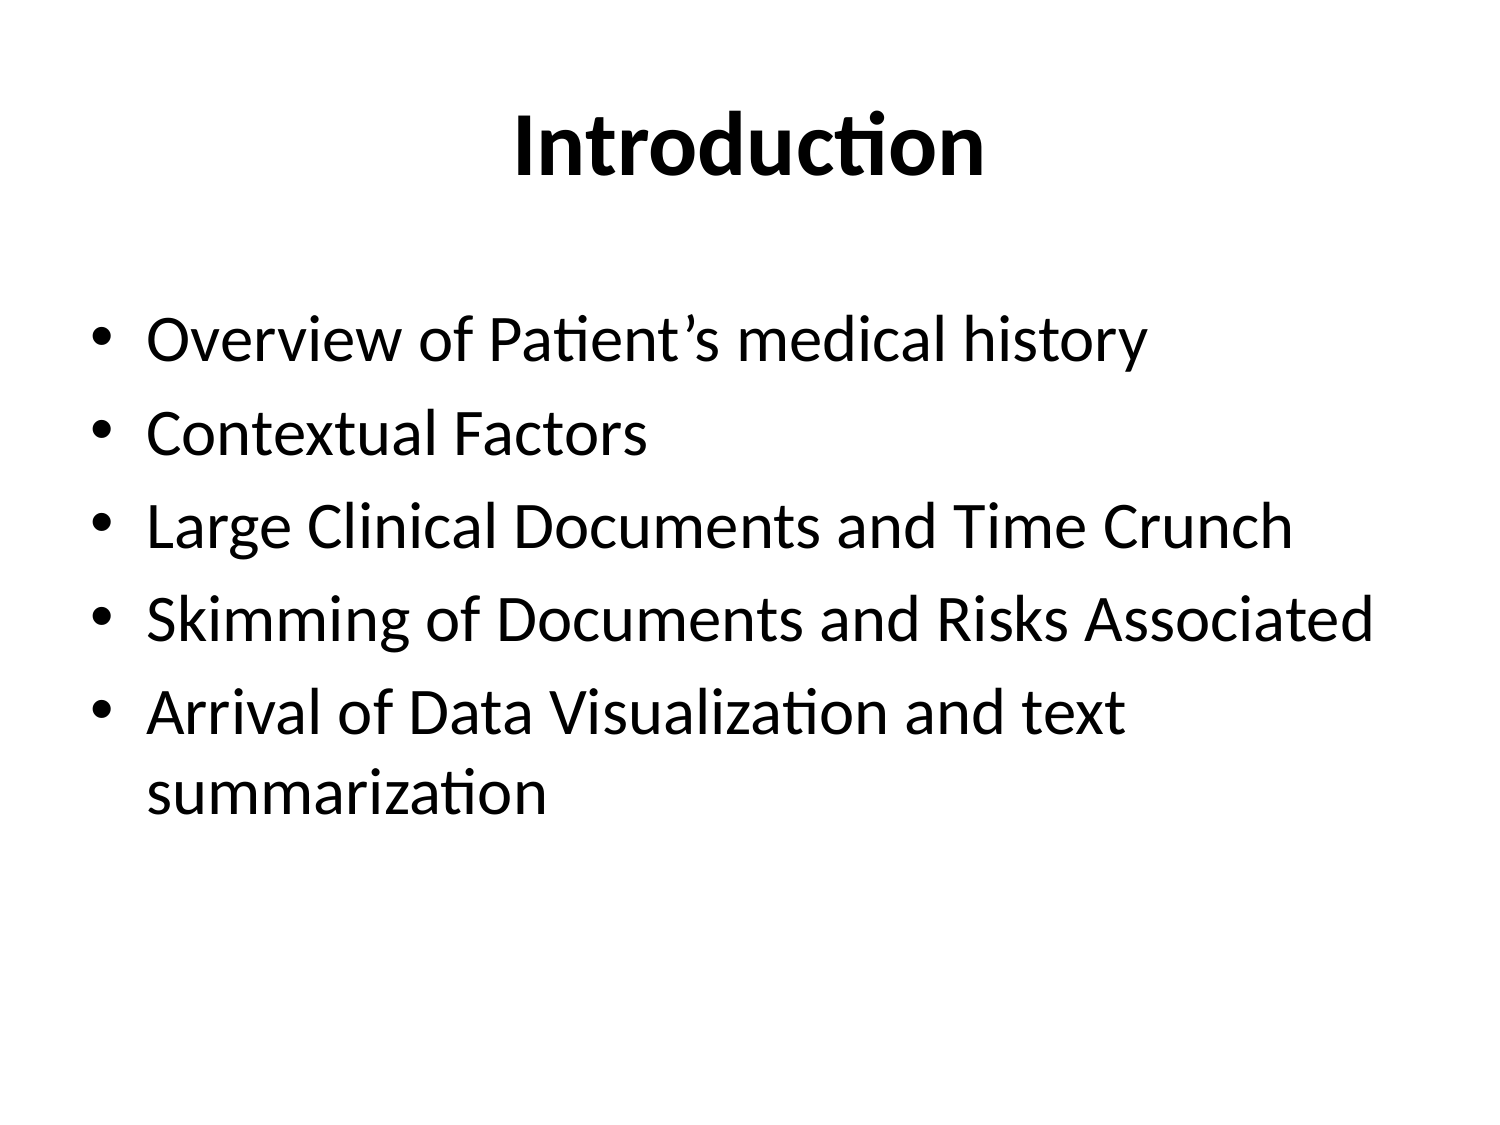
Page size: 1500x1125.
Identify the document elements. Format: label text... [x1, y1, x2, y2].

title Introduction [75, 45, 1425, 233]
list Overview of Patient’s medical history Contextual Factors Large Clinical Documents and Time Crunch Skimming of Documents and Risks Associated Arrival of Data Visualization and text summarization [75, 287, 1425, 1005]
